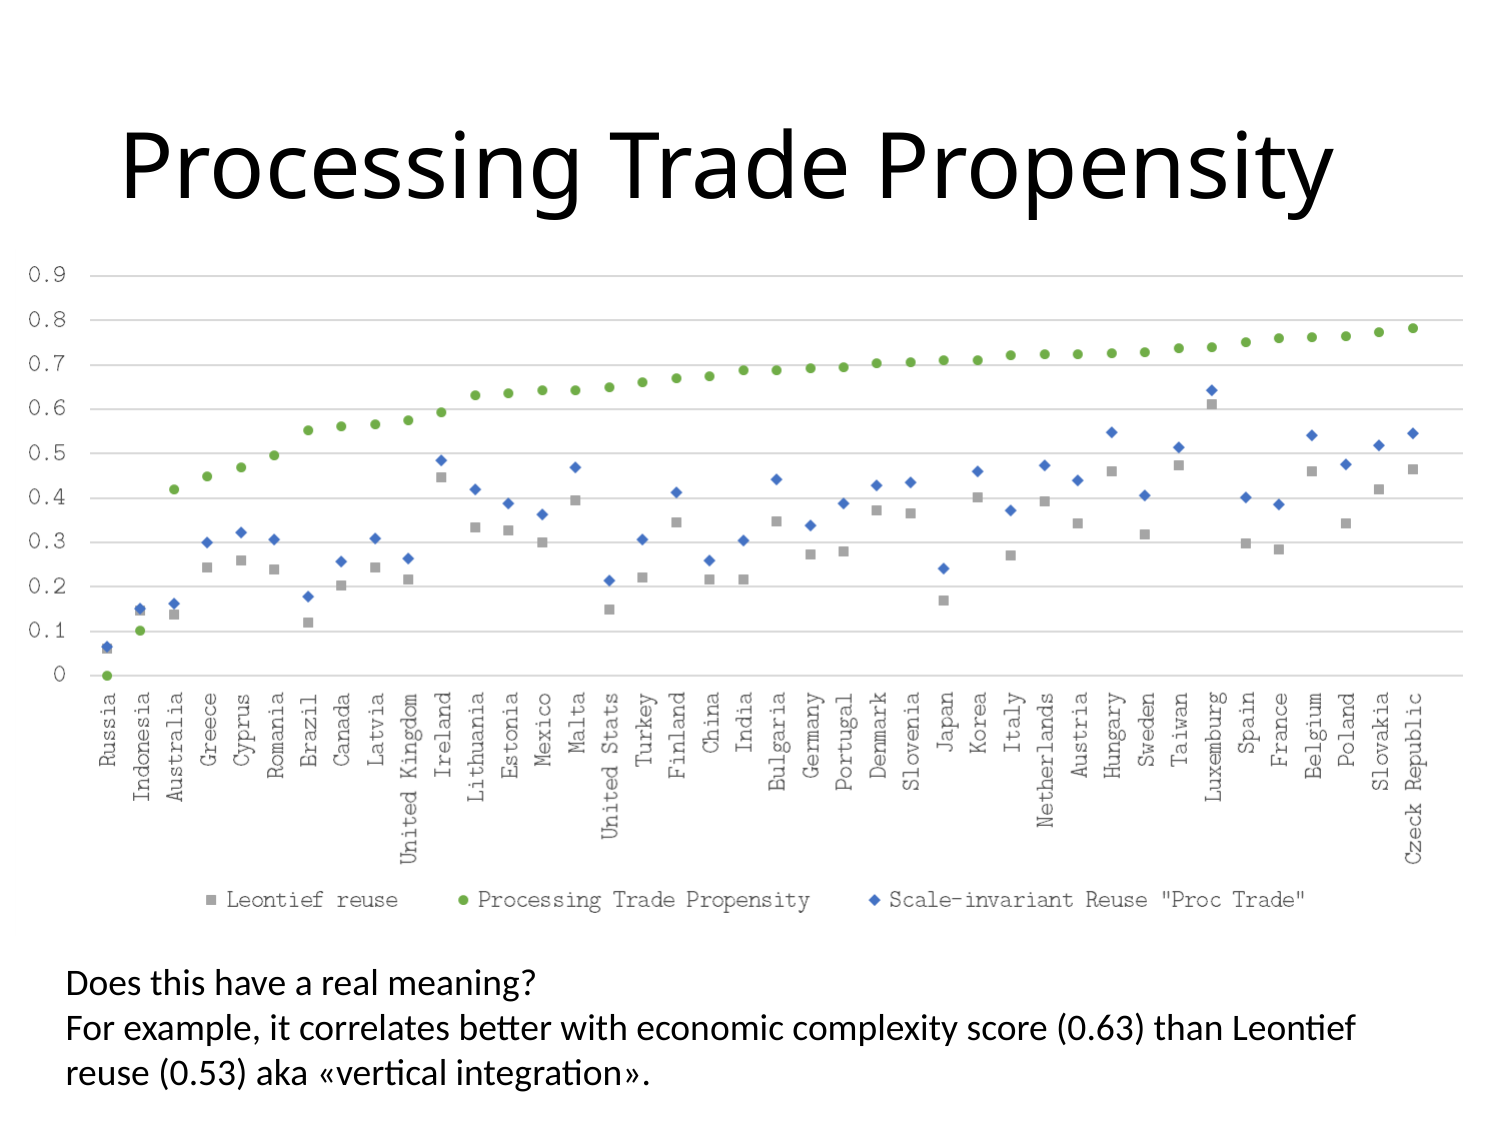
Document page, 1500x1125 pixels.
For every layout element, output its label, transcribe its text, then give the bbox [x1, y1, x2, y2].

picture [14, 249, 1486, 936]
text_box Does this have a real meaning? For example, it correlates better with economic complexity score (0.63) than Leontief reuse (0.53) aka «vertical integration». [50, 950, 1430, 1101]
title Processing Trade Propensity [103, 59, 1397, 249]
